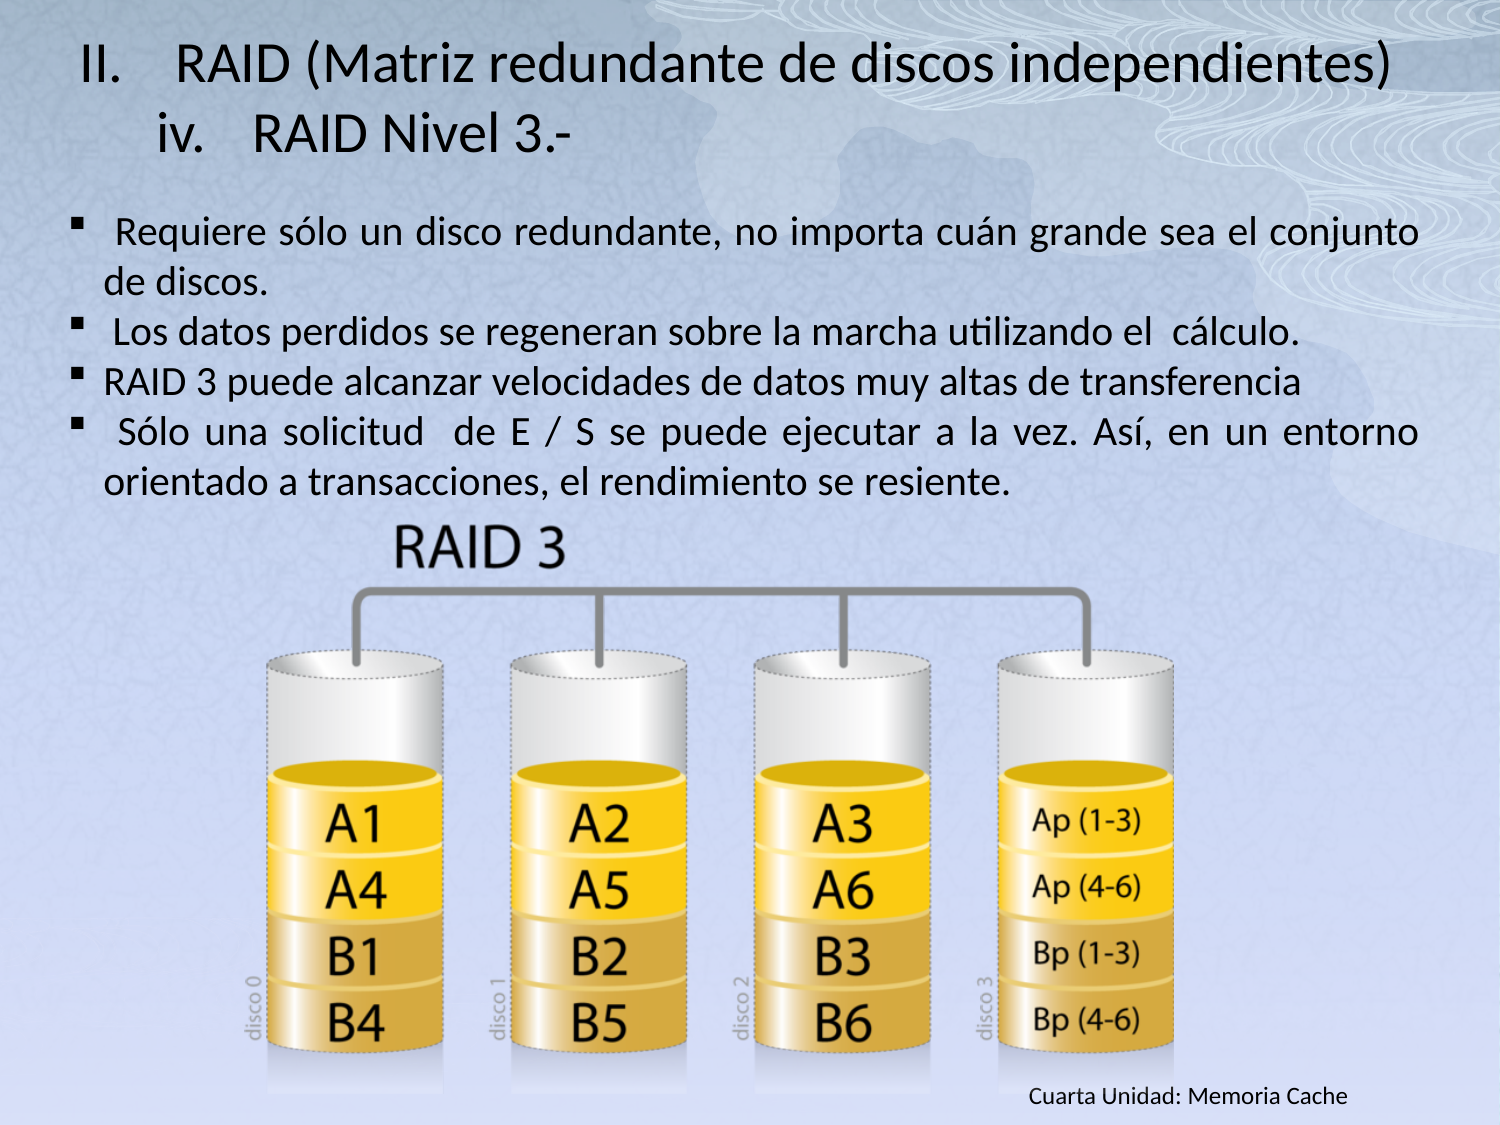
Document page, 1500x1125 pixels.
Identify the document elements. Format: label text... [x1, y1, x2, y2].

text_box RAID (Matriz redundante de discos independientes) RAID Nivel 3.- [64, 0, 1415, 188]
text_box Requiere sólo un disco redundante, no importa cuán grande sea el conjunto de discos. Los datos perdidos se regeneran sobre la marcha utilizando el cálculo. RAID 3 puede alcanzar velocidades de datos muy altas de transferencia Sólo una solicitud de E / S se puede ejecutar a la vez. Así, en un entorno orientado a transacciones, el rendimiento se resiente. [53, 196, 1436, 512]
picture [242, 515, 1174, 1094]
footer Cuarta Unidad: Memoria Cache [992, 1065, 1386, 1125]
